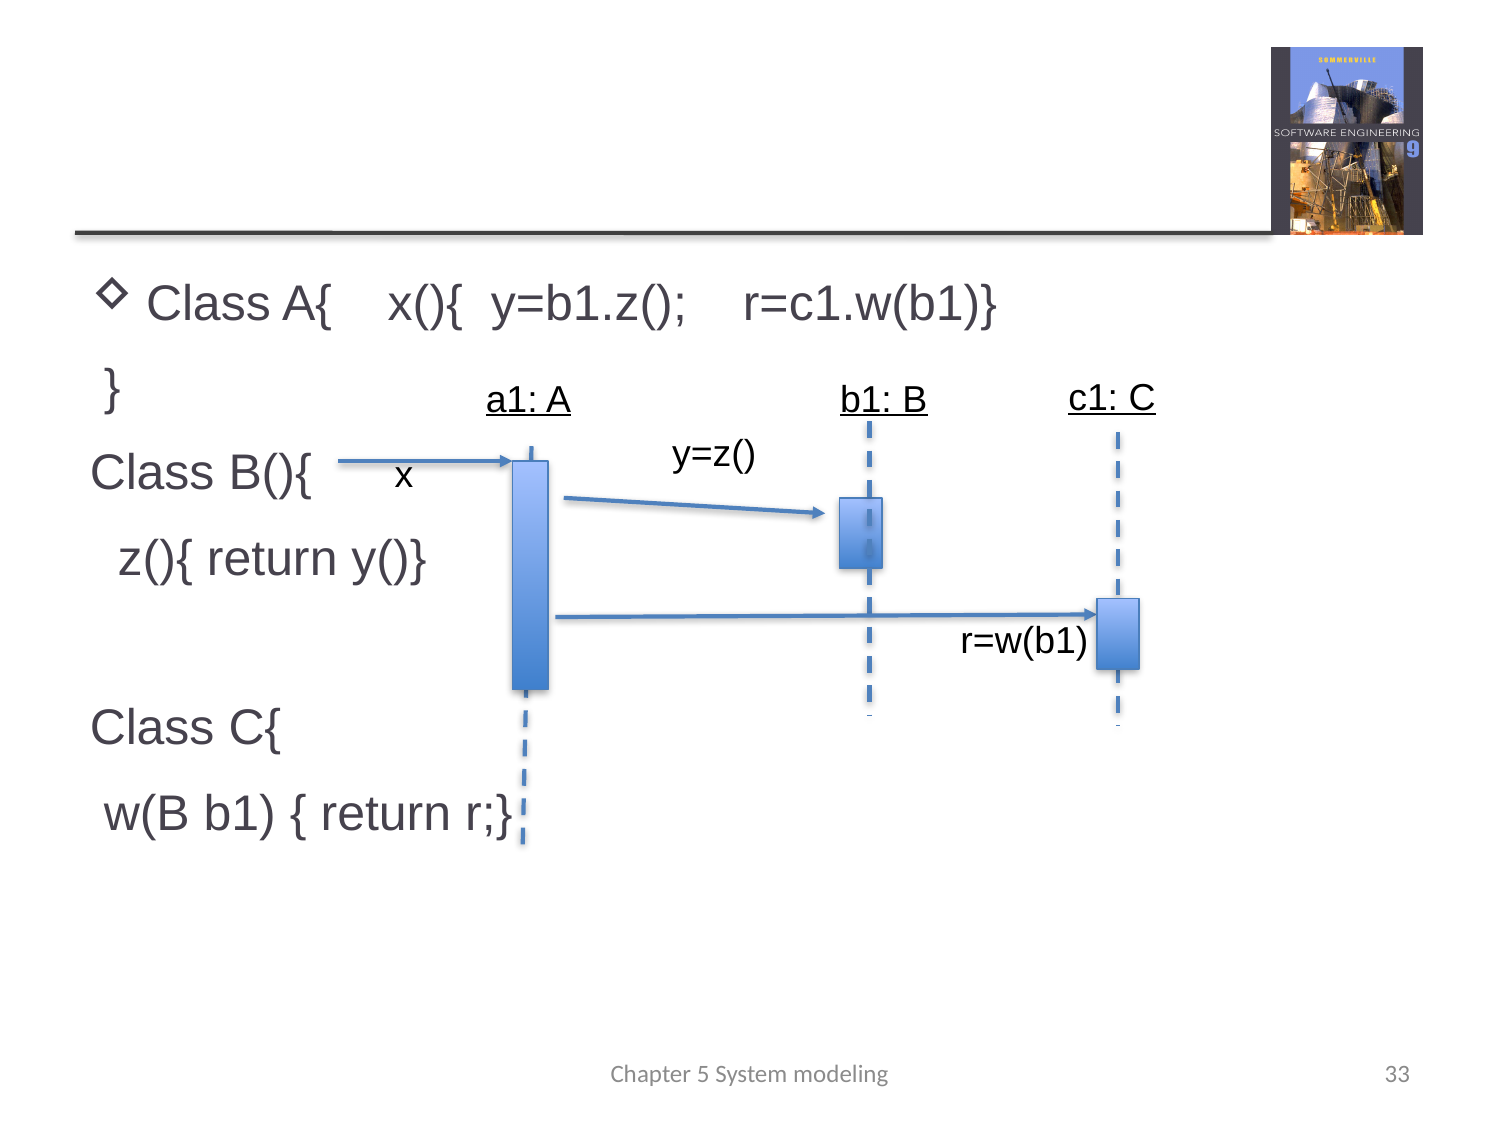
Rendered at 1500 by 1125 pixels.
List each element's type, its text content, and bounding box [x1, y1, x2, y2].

text_box x [394, 470, 403, 503]
slide_number 33 [1074, 1042, 1425, 1103]
text_box [839, 497, 864, 569]
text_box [563, 497, 826, 514]
text_box y=z() [657, 421, 850, 481]
text_box r=w(b1) [945, 626, 1091, 668]
text_box c1: C [1053, 365, 1240, 426]
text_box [522, 445, 532, 857]
text_box x [394, 442, 403, 460]
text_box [555, 614, 1098, 618]
text_box b1: B [825, 367, 1012, 428]
picture [1271, 47, 1423, 235]
list Class A{ x(){ y=b1.z(); r=c1.w(b1)} } Class B(){ z(){ return y()} Class C{ w(B b1) { return r;} [75, 262, 1425, 1005]
text_box [512, 460, 517, 690]
text_box [875, 497, 883, 569]
text_box [1123, 598, 1140, 670]
footer Chapter 5 System modeling [512, 1042, 988, 1103]
text_box [1096, 598, 1113, 670]
text_box a1: A [471, 367, 658, 428]
text_box [536, 460, 549, 690]
